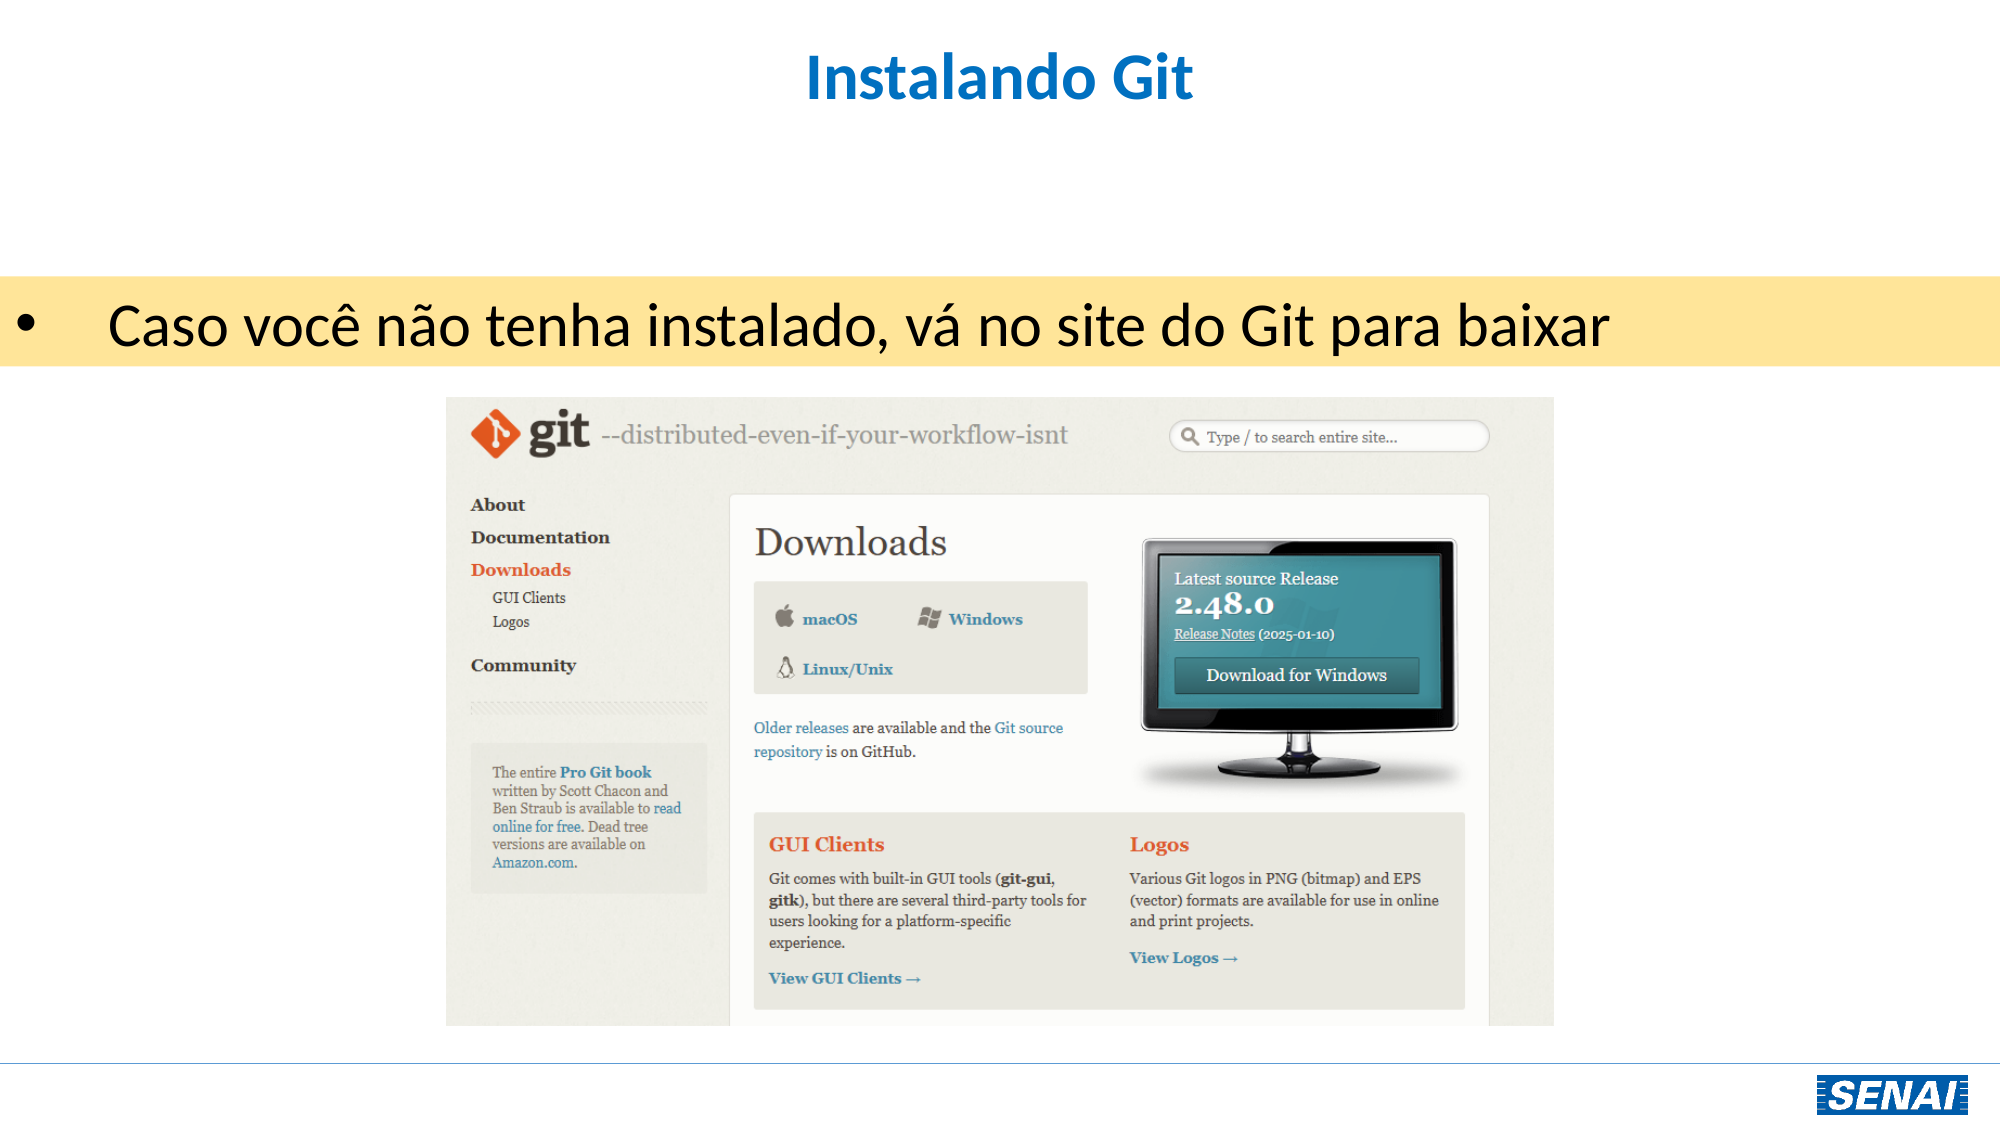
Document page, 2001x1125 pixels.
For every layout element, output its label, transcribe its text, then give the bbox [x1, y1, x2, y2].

picture [1817, 1075, 1968, 1115]
text_box Caso você não tenha instalado, vá no site do Git para baixar [0, 276, 2000, 367]
title Instalando Git [500, 0, 1500, 180]
picture [445, 396, 1555, 1026]
